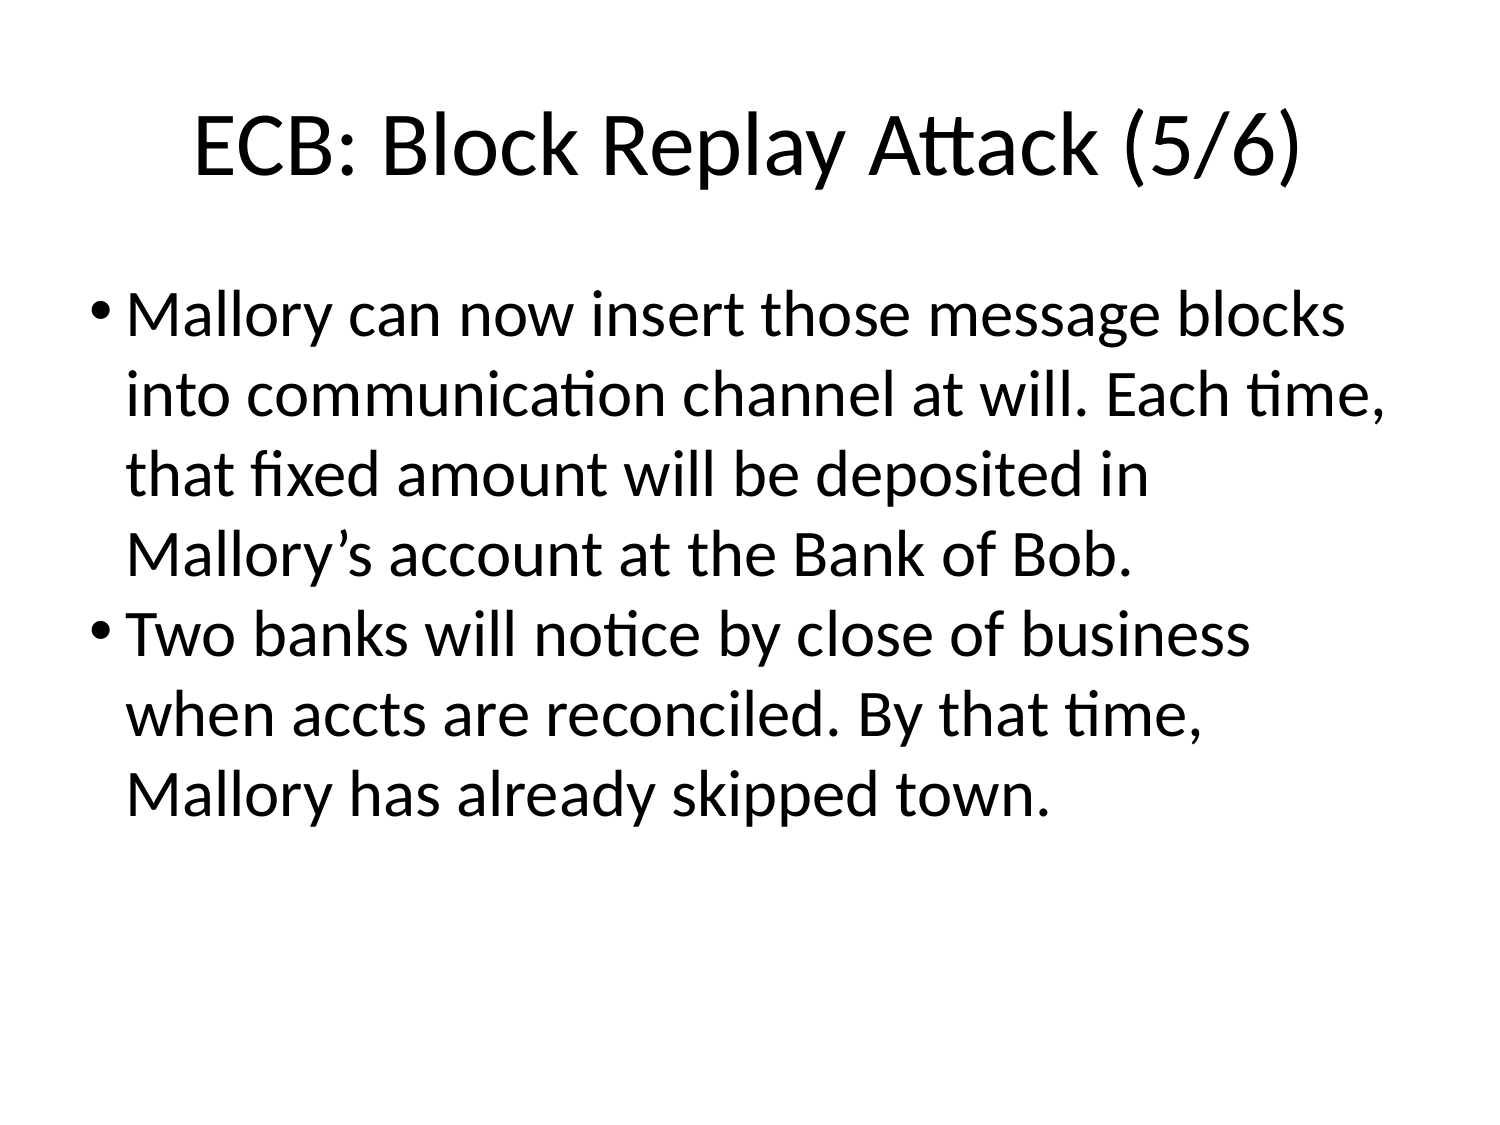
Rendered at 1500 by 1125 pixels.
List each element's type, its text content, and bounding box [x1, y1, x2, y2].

text_box ECB: Block Replay Attack (5/6) [74, 45, 1425, 232]
text_box Mallory can now insert those message blocks into communication channel at will. Each time, that fixed amount will be deposited in Mallory’s account at the Bank of Bob. Two banks will notice by close of business when accts are reconciled. By that time, Mallory has already skipped town. [74, 262, 1425, 1005]
